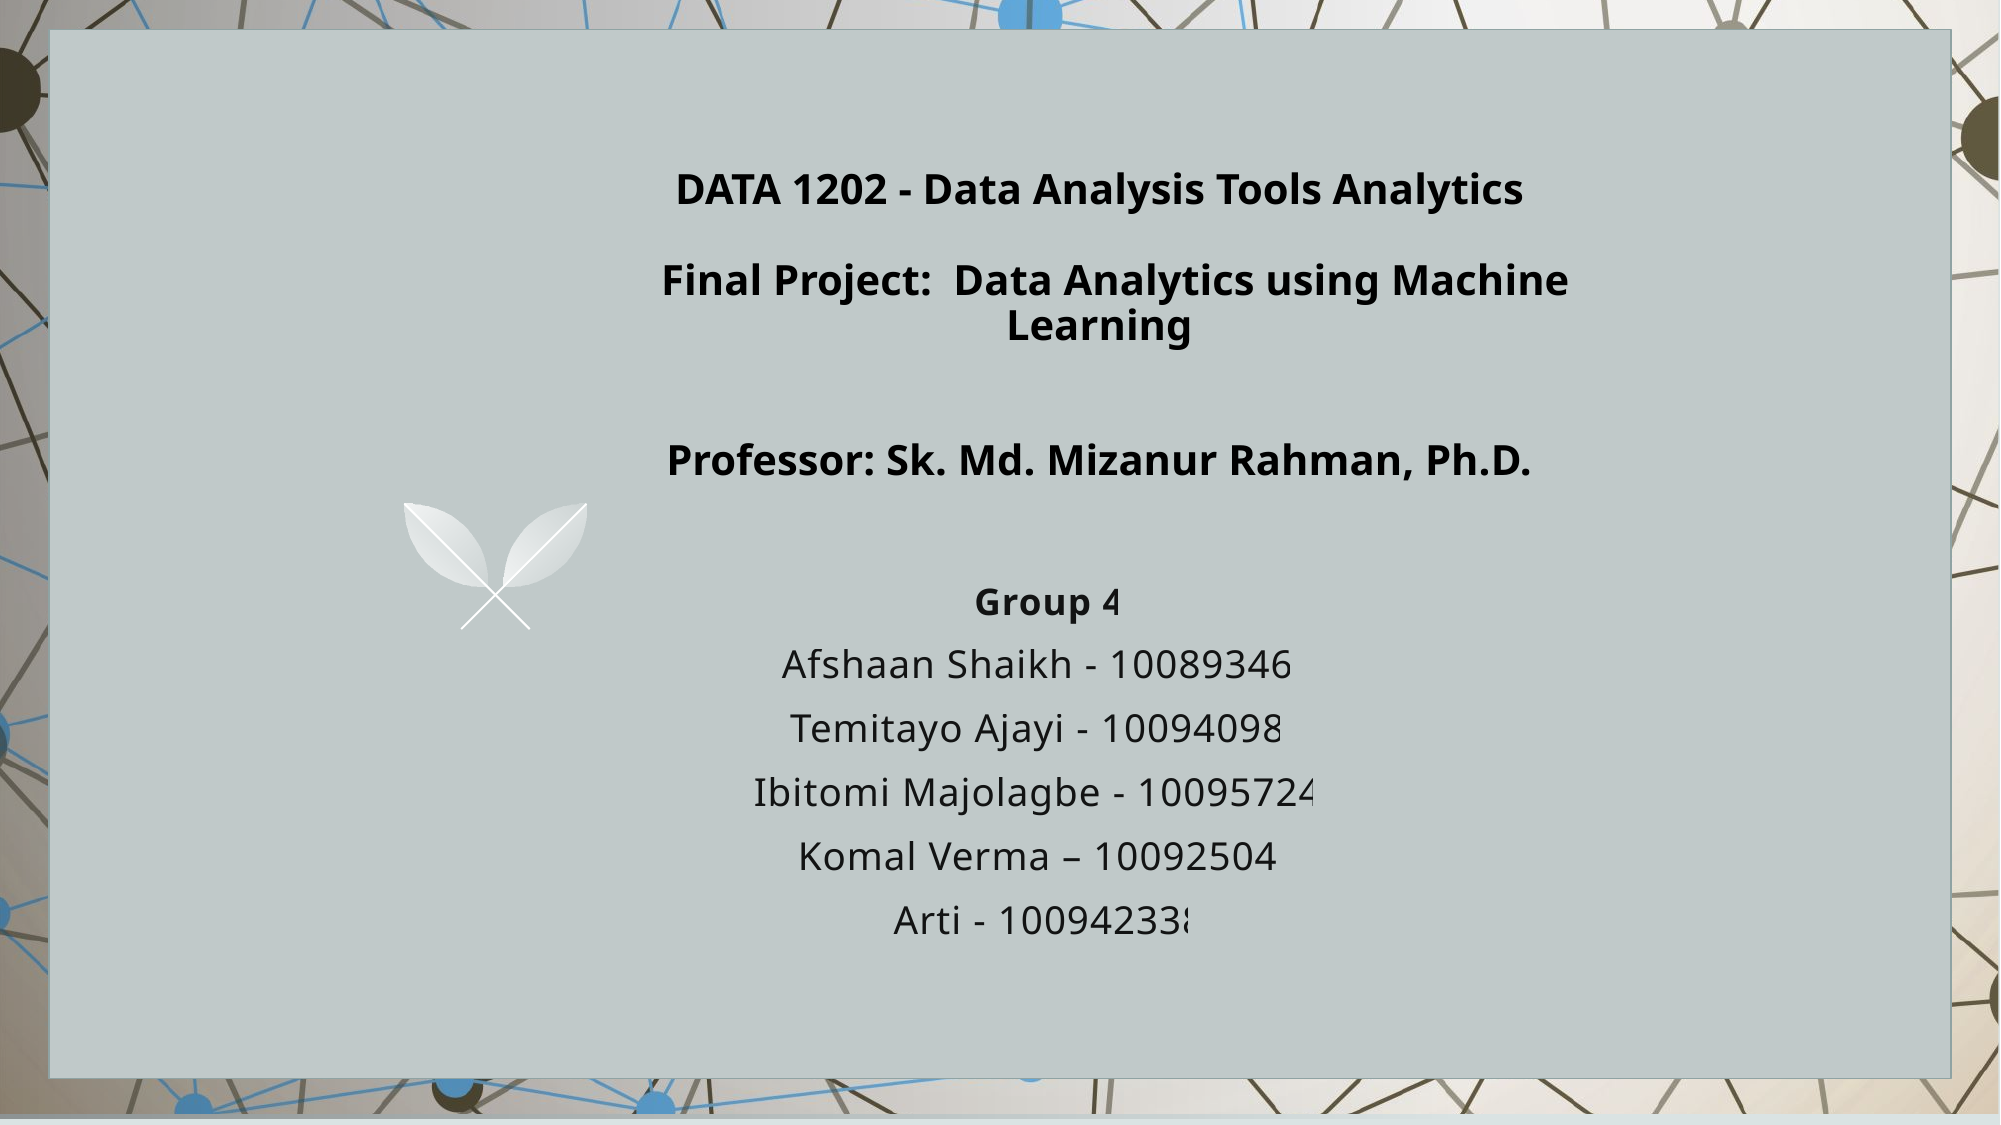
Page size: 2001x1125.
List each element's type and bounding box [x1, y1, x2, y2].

picture [0, 0, 1999, 1114]
text_box [0, 1114, 1457, 1119]
text_box [314, 465, 679, 660]
text_box [0, 0, 2000, 1125]
